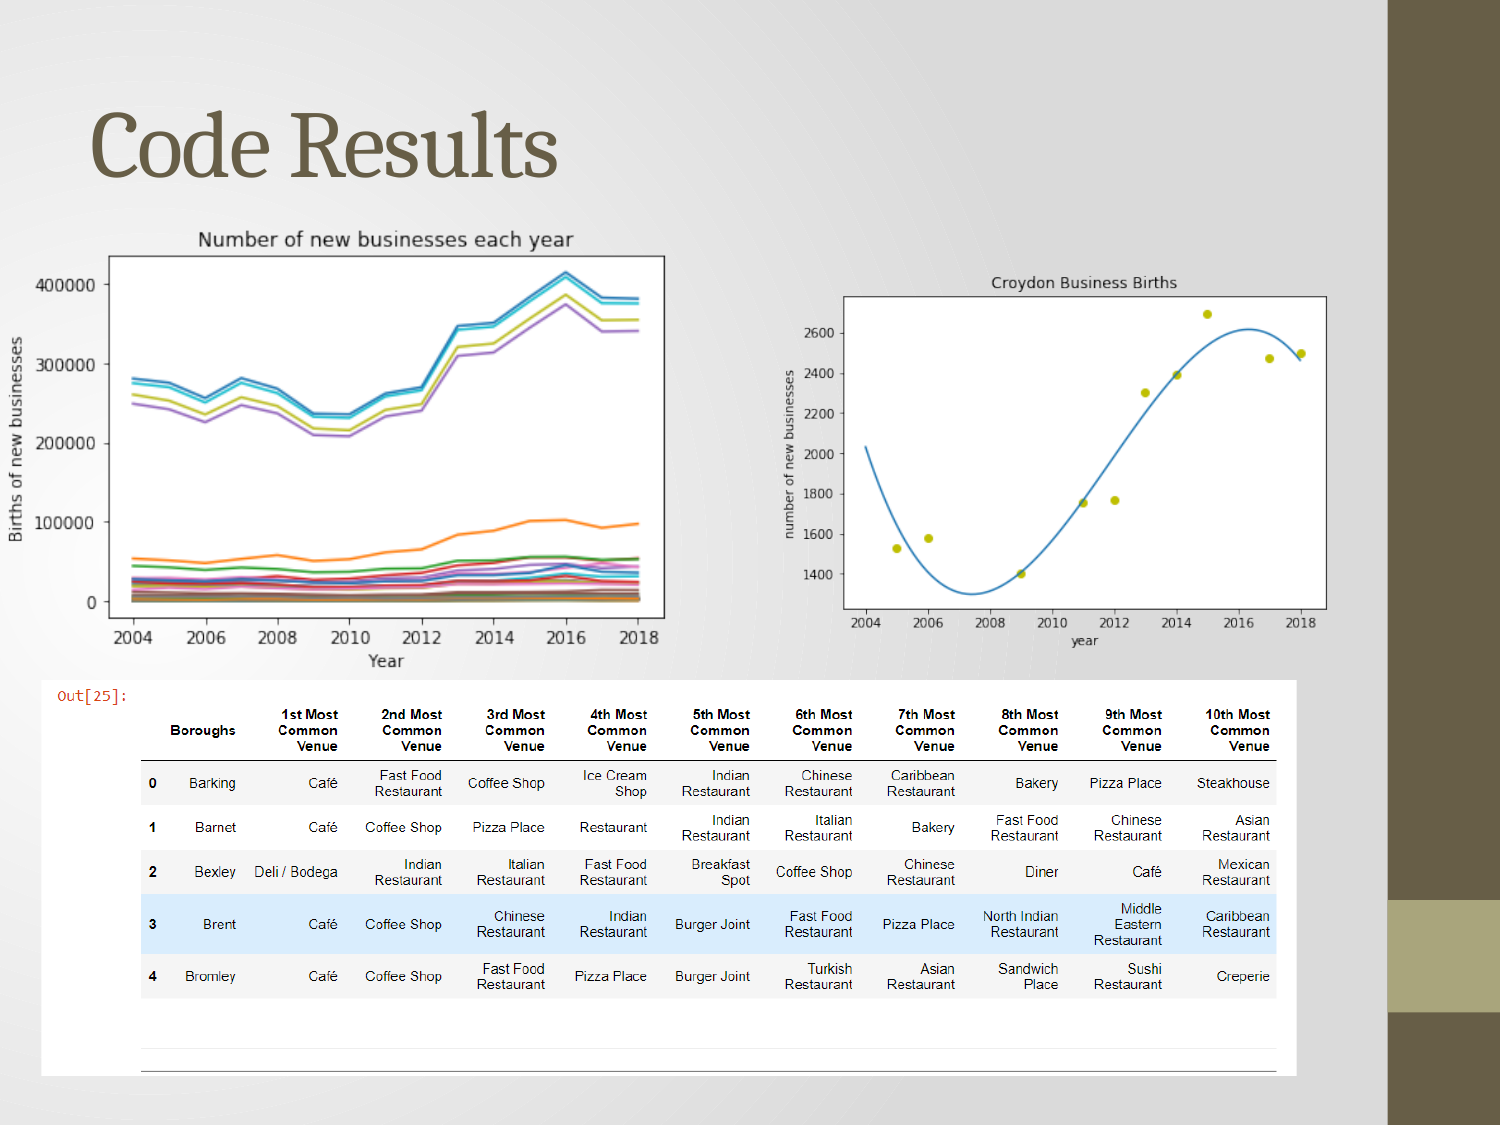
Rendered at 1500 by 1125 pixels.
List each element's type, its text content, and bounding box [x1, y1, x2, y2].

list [0, 219, 674, 682]
picture [776, 266, 1336, 658]
title Code Results [75, 45, 1325, 233]
picture [40, 680, 1298, 1077]
